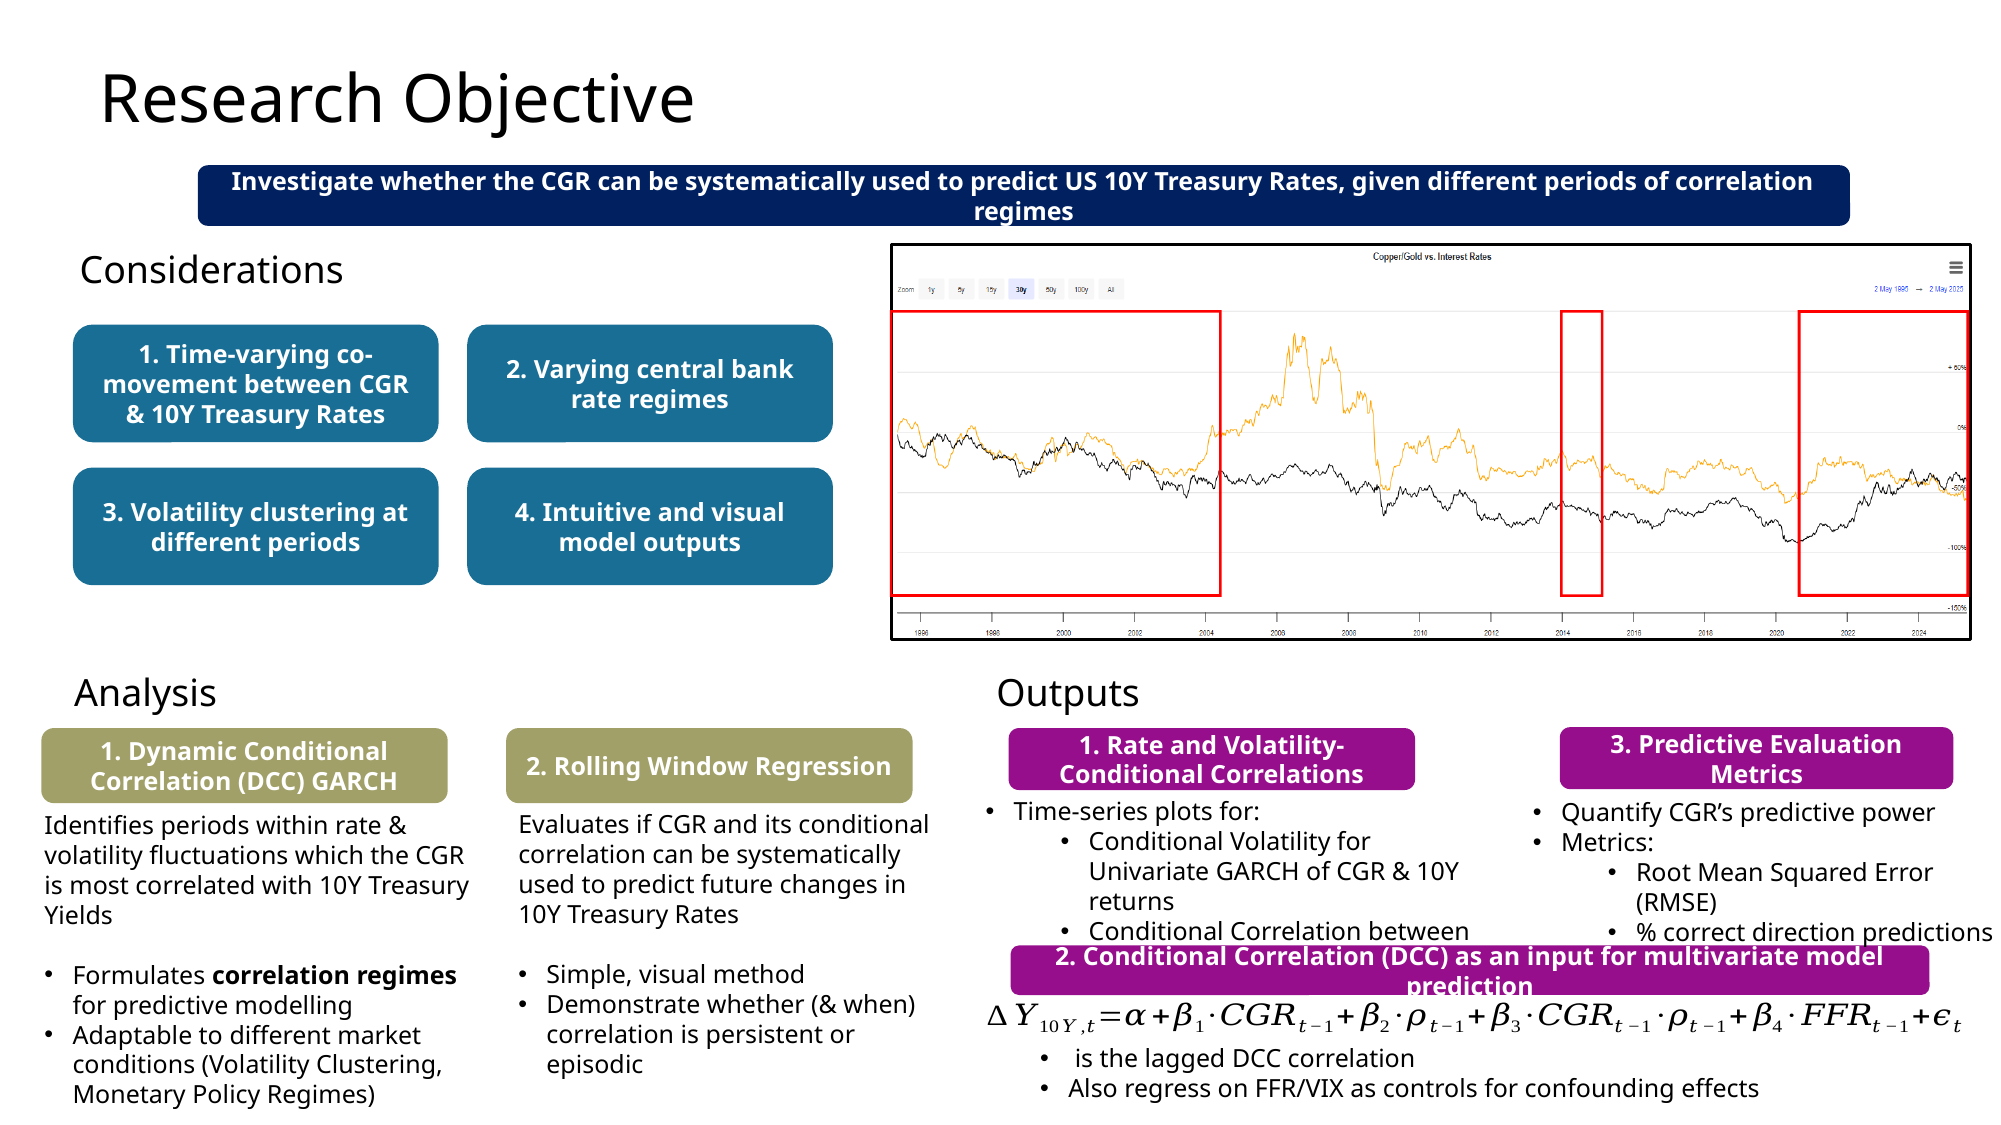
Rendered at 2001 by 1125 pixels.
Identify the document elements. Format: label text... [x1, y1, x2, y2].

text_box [889, 245, 1970, 639]
text_box 1. Time-varying co-movement between CGR & 10Y Treasury Rates [71, 323, 441, 444]
text_box 2. Varying central bank rate regimes [465, 323, 835, 444]
text_box 4. Intuitive and visual model outputs [465, 465, 835, 587]
title Research Objective [84, 50, 1058, 145]
text_box 2. Conditional Correlation (DCC) as an input for multivariate model prediction [1009, 943, 1932, 997]
text_box 1. Rate and Volatility-Conditional Correlations [1007, 726, 1417, 788]
text_box Evaluates if CGR and its conditional correlation can be systematically used to predict future changes in 10Y Treasury Rates Simple, visual method Demonstrate whether (& when) correlation is persistent or episodic [503, 801, 967, 1086]
text_box 3. Predictive Evaluation Metrics [1558, 725, 1955, 789]
text_box Time-series plots for: Conditional Volatility for Univariate GARCH of CGR & 10Y returns Conditional Correlation between CGR & 10Y returns [970, 788, 1487, 983]
text_box 2. Rolling Window Regression [504, 726, 915, 801]
text_box Investigate whether the CGR can be systematically used to predict US 10Y Treasury Rates, given different periods of correlation regimes [196, 163, 1852, 228]
text_box Considerations [64, 238, 373, 299]
text_box Analysis [59, 661, 368, 722]
text_box Identifies periods within rate & volatility fluctuations which the CGR is most correlated with 10Y Treasury Yields Formulates correlation regimes for predictive modelling Adaptable to different market conditions (Volatility Clustering, Monetary Policy Regimes) [29, 802, 502, 1117]
text_box 3. Volatility clustering at different periods [71, 465, 441, 587]
text_box Outputs [981, 661, 1290, 722]
text_box Quantify CGR’s predictive power Metrics: Root Mean Squared Error (RMSE) % correct direction predictions [1518, 789, 2000, 954]
text_box 1. Dynamic Conditional Correlation (DCC) GARCH [39, 726, 450, 802]
